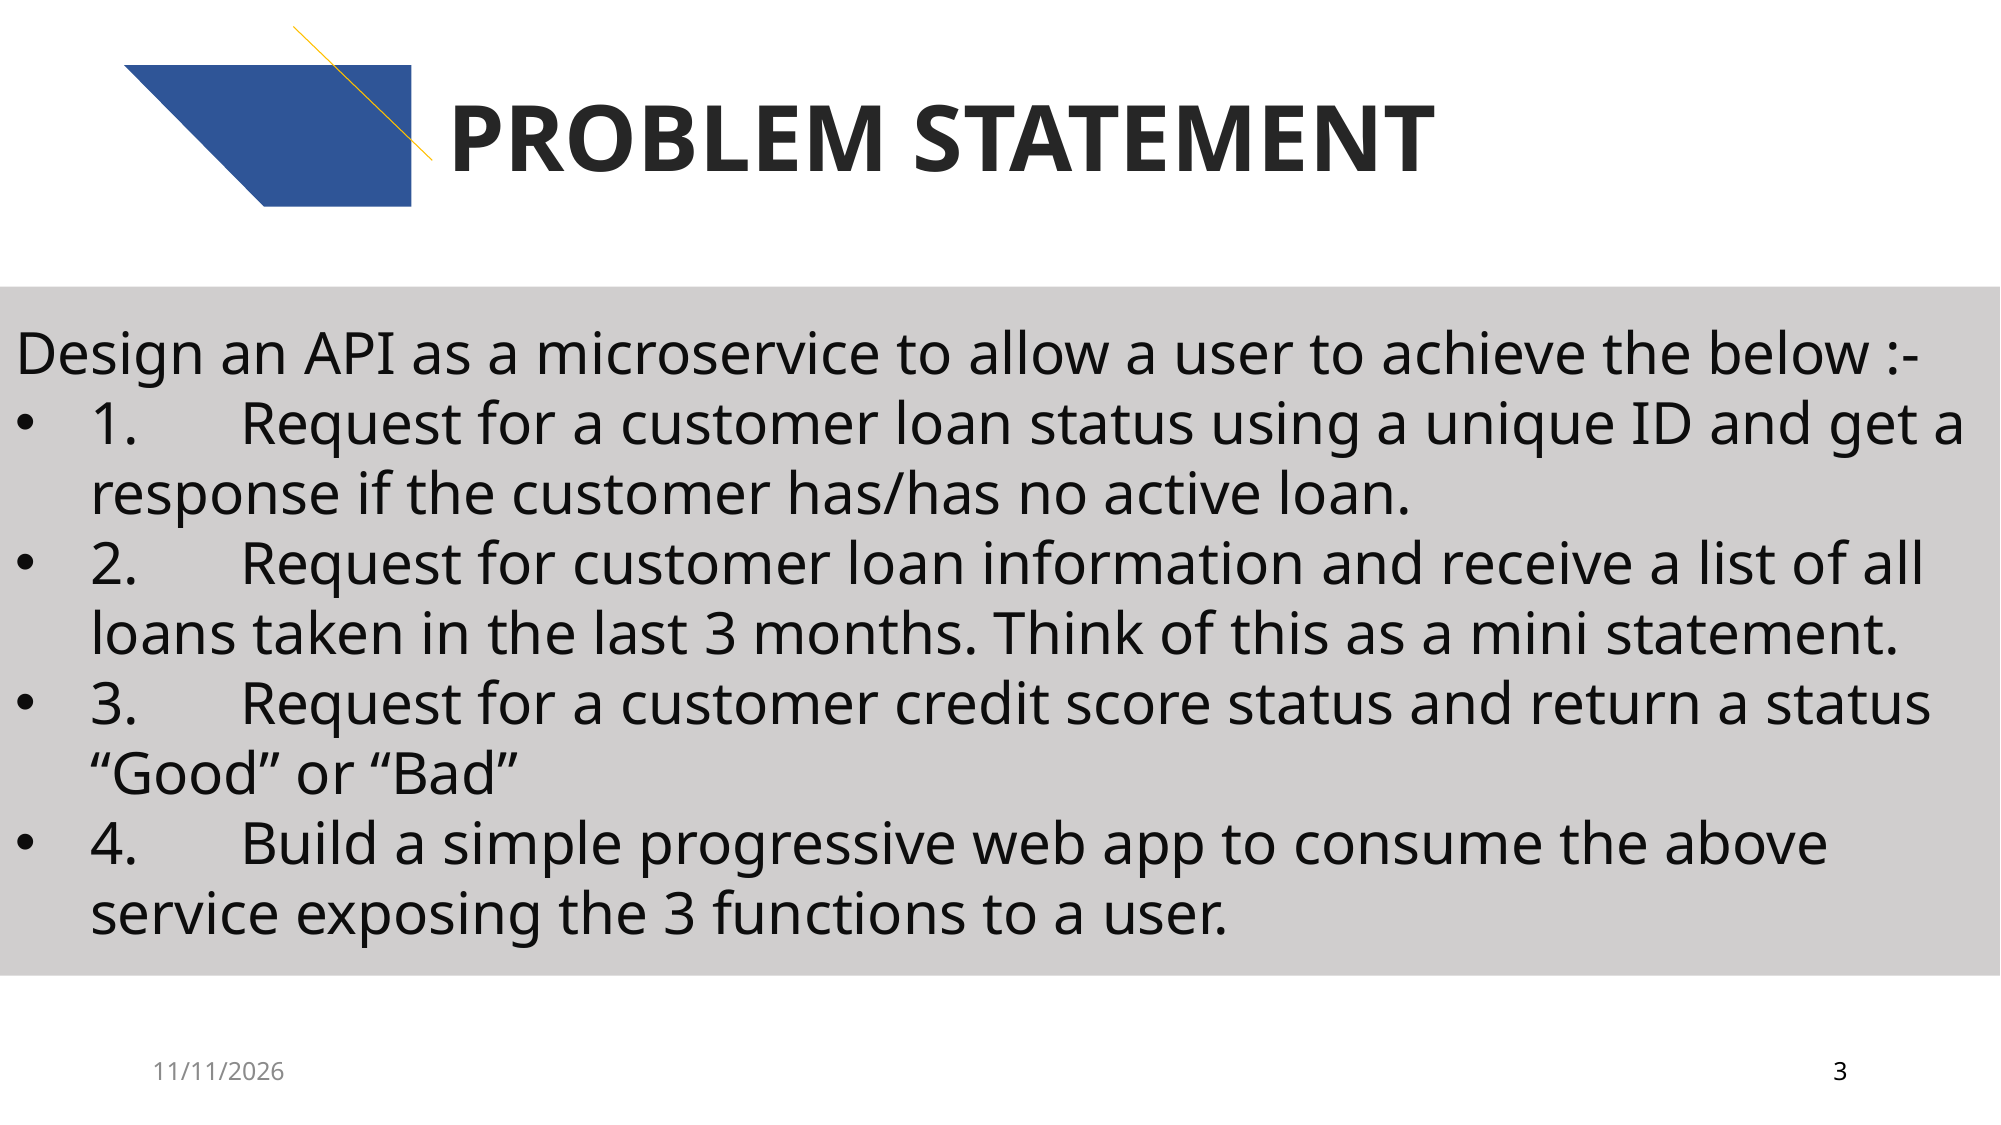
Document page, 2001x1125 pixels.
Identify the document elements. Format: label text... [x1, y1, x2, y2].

text_box [121, 64, 413, 208]
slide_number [137, 1042, 588, 1103]
text_box PROBLEM STATEMENT [432, 72, 1590, 198]
text_box Design an API as a microservice to allow a user to achieve the below :- 1. Request for a customer loan status using a unique ID and get a response if the customer has/has no active loan. 2. Request for customer loan information and receive a list of all loans taken in the last 3 months. Think of this as a mini statement. 3. Request for a customer credit score status and return a status “Good” or “Bad” 4. Build a simple progressive web app to consume the above service exposing the 3 functions to a user. [0, 286, 2000, 977]
slide_number 3 [1412, 1042, 1863, 1103]
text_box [293, 26, 433, 161]
